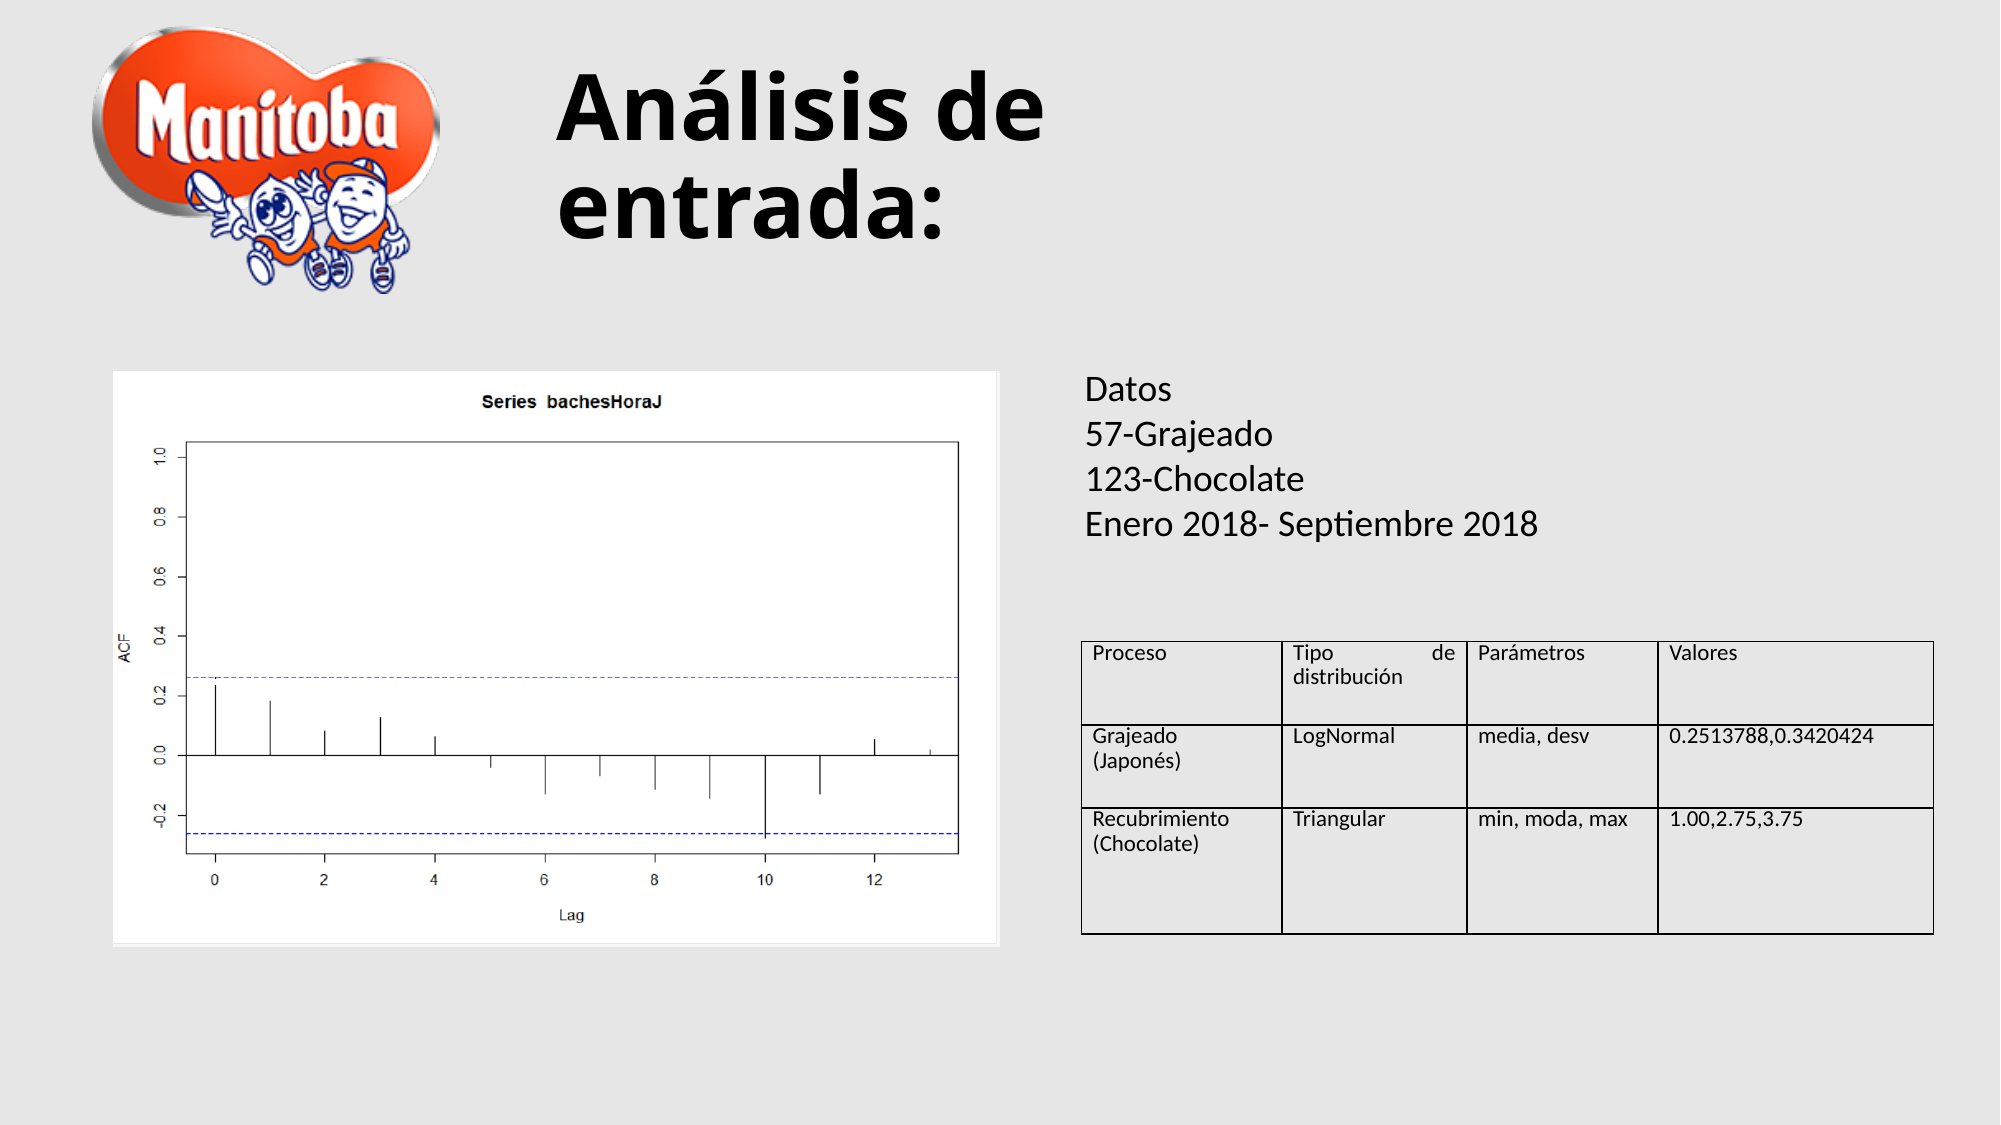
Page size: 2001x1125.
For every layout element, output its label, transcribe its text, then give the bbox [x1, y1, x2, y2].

text_box Datos 57-Grajeado 123-Chocolate Enero 2018- Septiembre 2018 [1069, 356, 1876, 552]
table_header Proceso [1082, 642, 1281, 724]
table_header Valores [1659, 642, 1933, 724]
table_header Tipo de distribución [1283, 642, 1466, 724]
table_cell 0.2513788,0.3420424 [1659, 726, 1933, 807]
picture [113, 371, 1000, 948]
table_cell Grajeado (Japonés) [1082, 726, 1281, 807]
table_cell 1.00,2.75,3.75 [1659, 809, 1933, 933]
table_header Parámetros [1468, 642, 1657, 724]
table_cell min, moda, max [1468, 809, 1657, 933]
table_cell media, desv [1468, 726, 1657, 807]
title Análisis de entrada: [541, 51, 1327, 269]
table_cell Triangular [1283, 809, 1466, 933]
table_cell Recubrimiento (Chocolate) [1082, 809, 1281, 933]
picture [92, 26, 440, 294]
table_cell LogNormal [1283, 726, 1466, 807]
